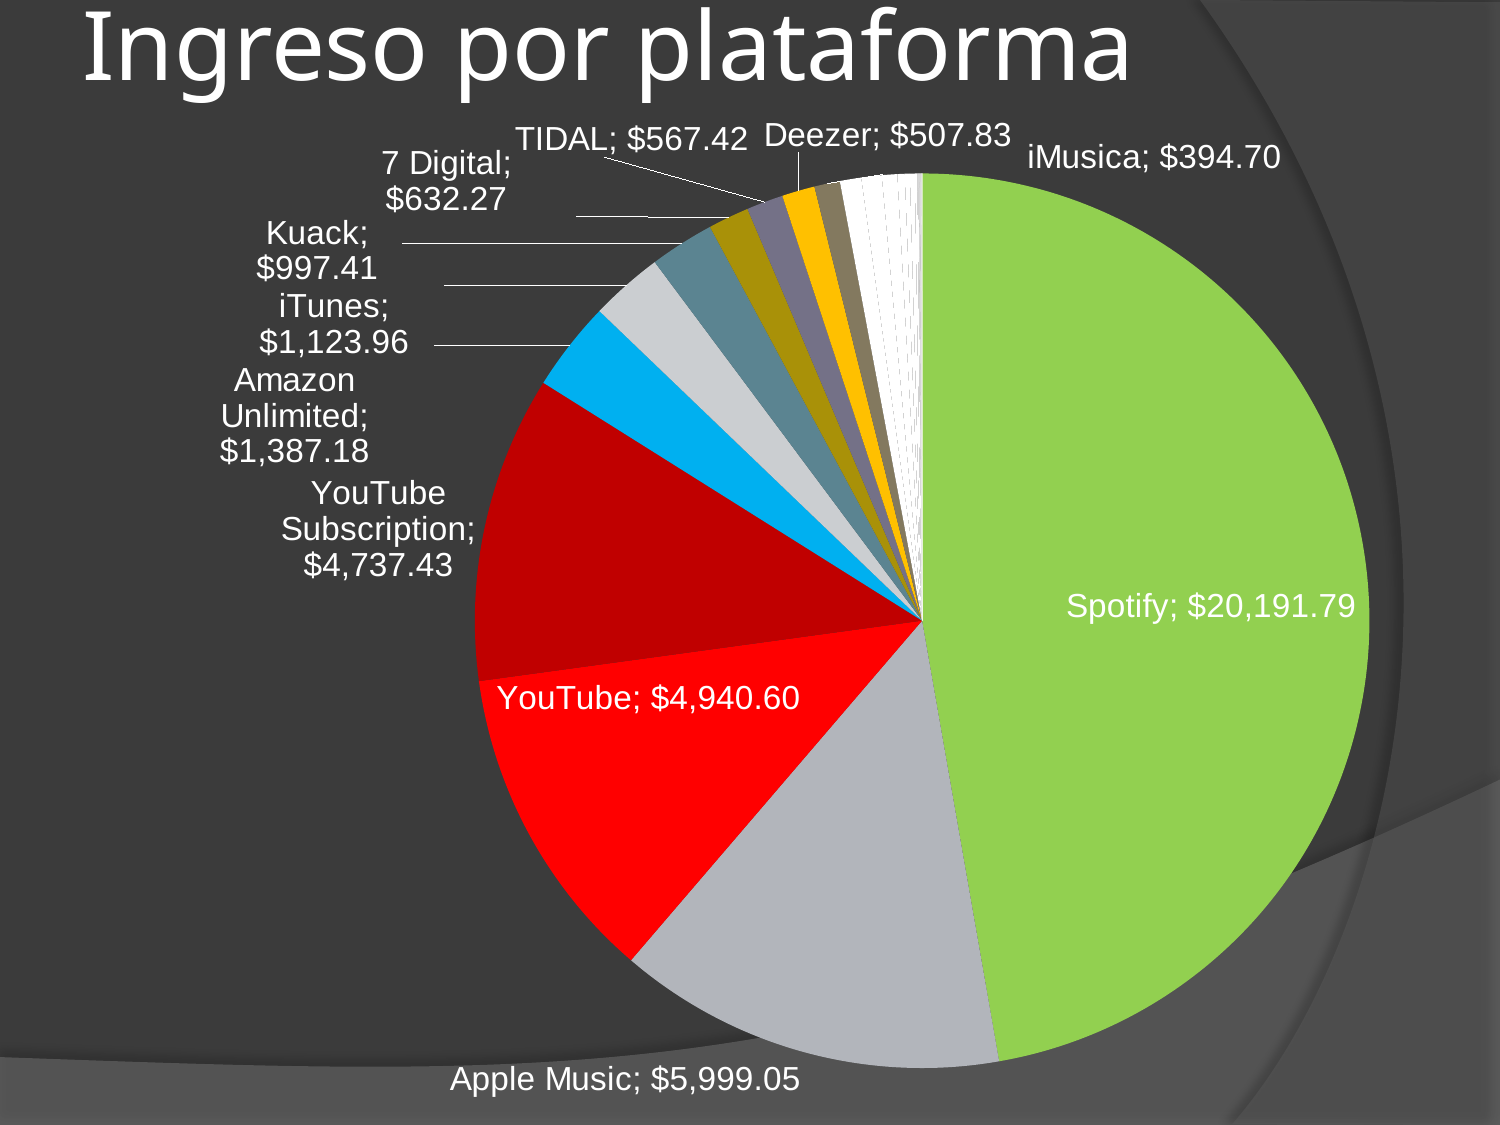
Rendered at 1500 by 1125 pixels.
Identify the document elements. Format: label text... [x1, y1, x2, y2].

chart [0, 113, 1500, 1125]
title Ingreso por plataforma [75, 0, 1425, 103]
